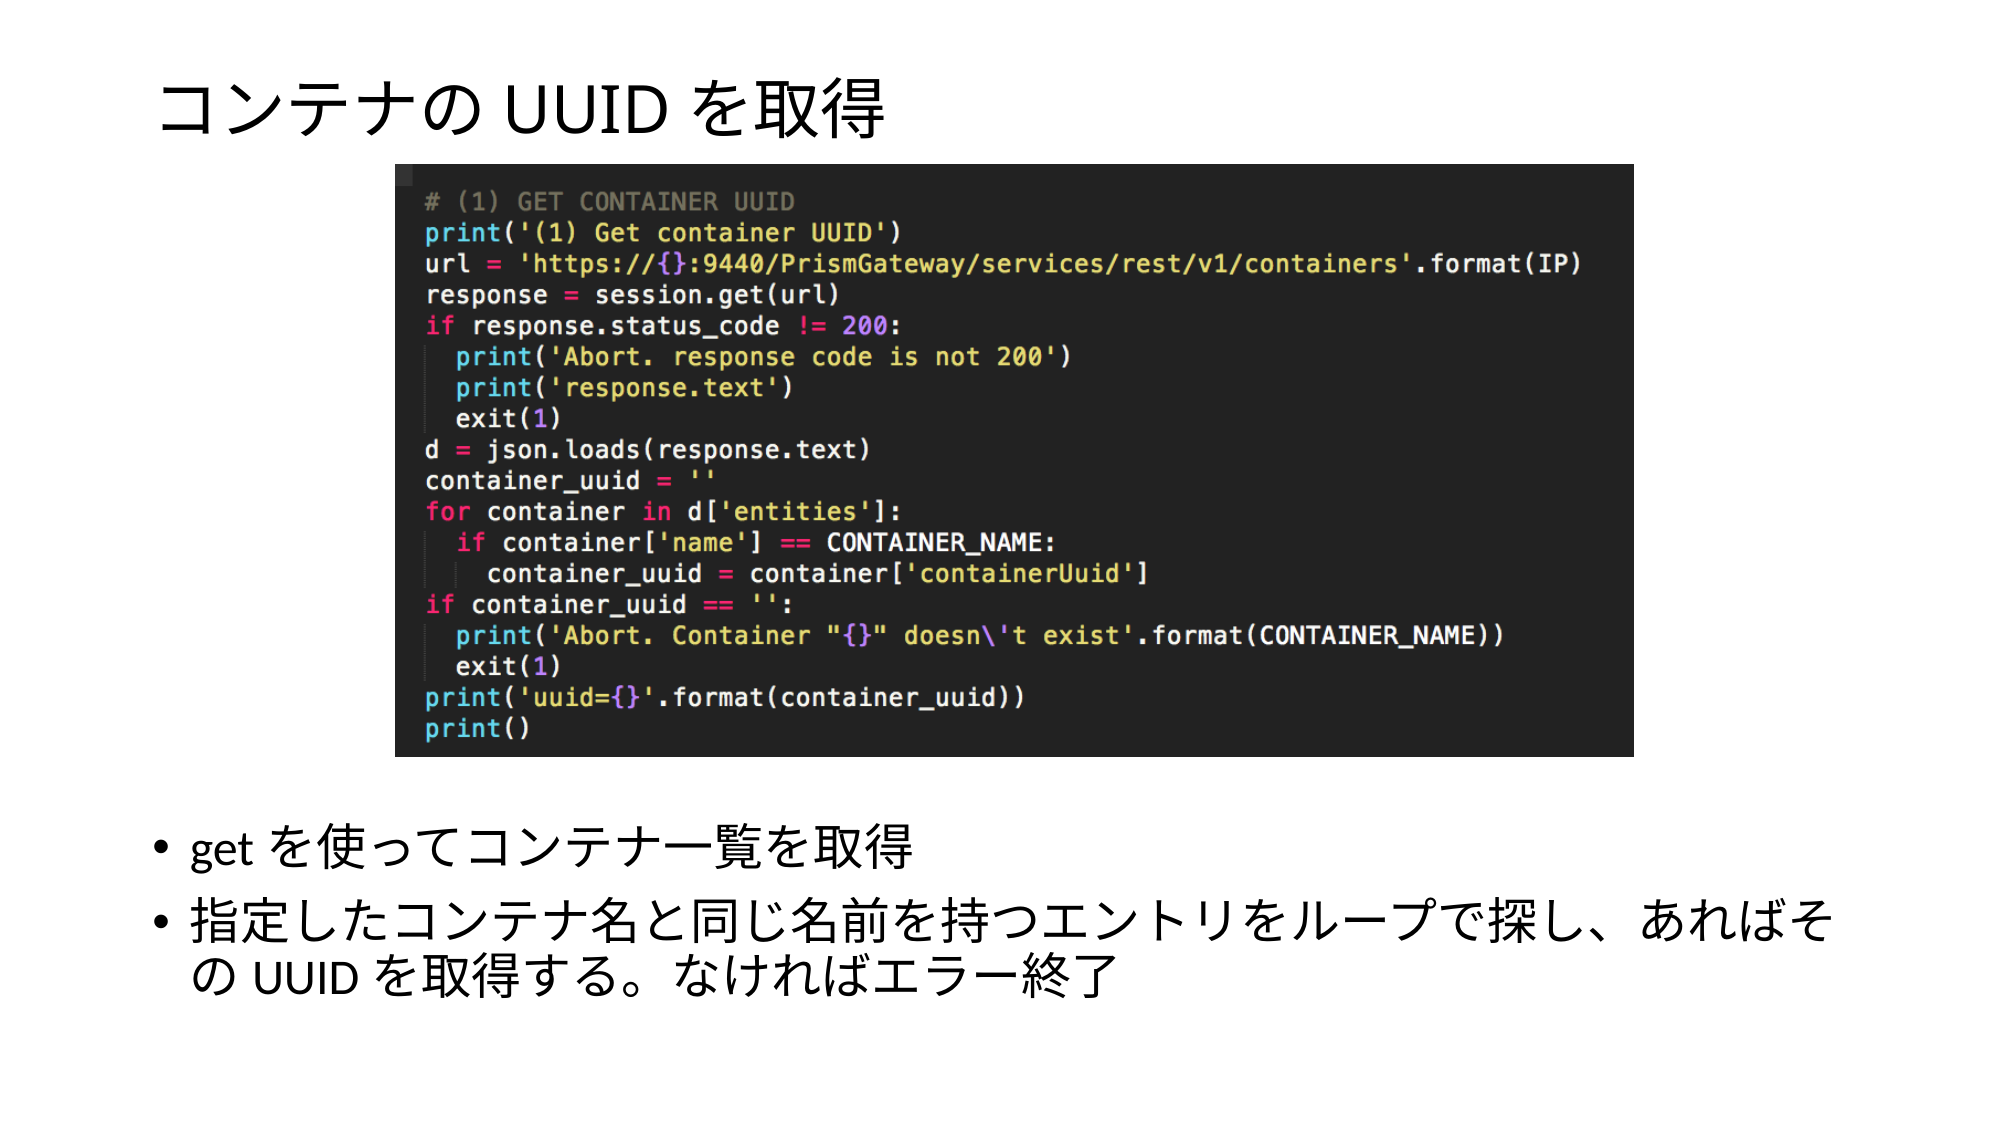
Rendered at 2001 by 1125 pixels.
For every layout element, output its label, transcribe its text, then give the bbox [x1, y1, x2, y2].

picture [395, 164, 1634, 757]
title コンテナのUUIDを取得 [137, 59, 1863, 165]
list getを使ってコンテナ一覧を取得 指定したコンテナ名と同じ名前を持つエントリをループで探し、あればそのUUIDを取得する。なければエラー終了 [137, 210, 1863, 1066]
